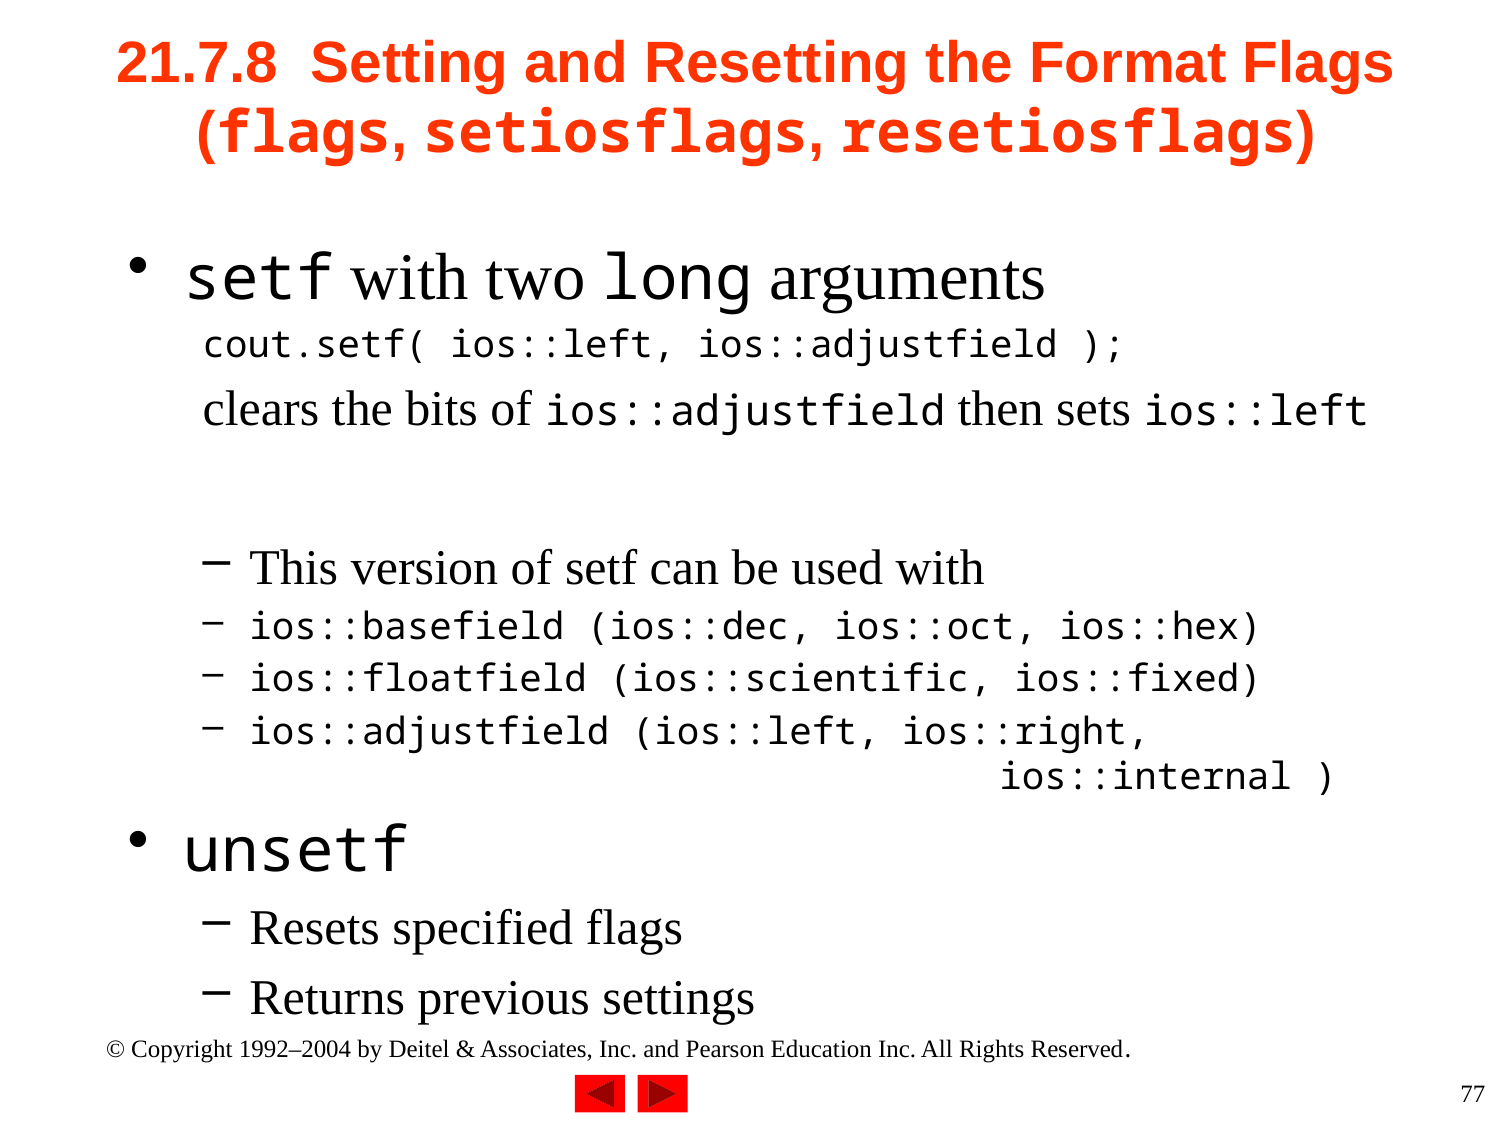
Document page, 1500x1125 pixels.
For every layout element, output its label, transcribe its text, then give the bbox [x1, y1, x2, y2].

list setf with two long arguments cout.setf( ios::left, ios::adjustfield ); clears the bits of ios::adjustfield then sets ios::left This version of setf can be used with ios::basefield (ios::dec, ios::oct, ios::hex) ios::floatfield (ios::scientific, ios::fixed) ios::adjustfield (ios::left, ios::right, ios::internal ) unsetf Resets specified flags Returns previous settings [112, 224, 1388, 1063]
text_box 21.7.8 Setting and Resetting the Format Flags (flags, setiosflags, resetiosflags) [62, 0, 1450, 188]
